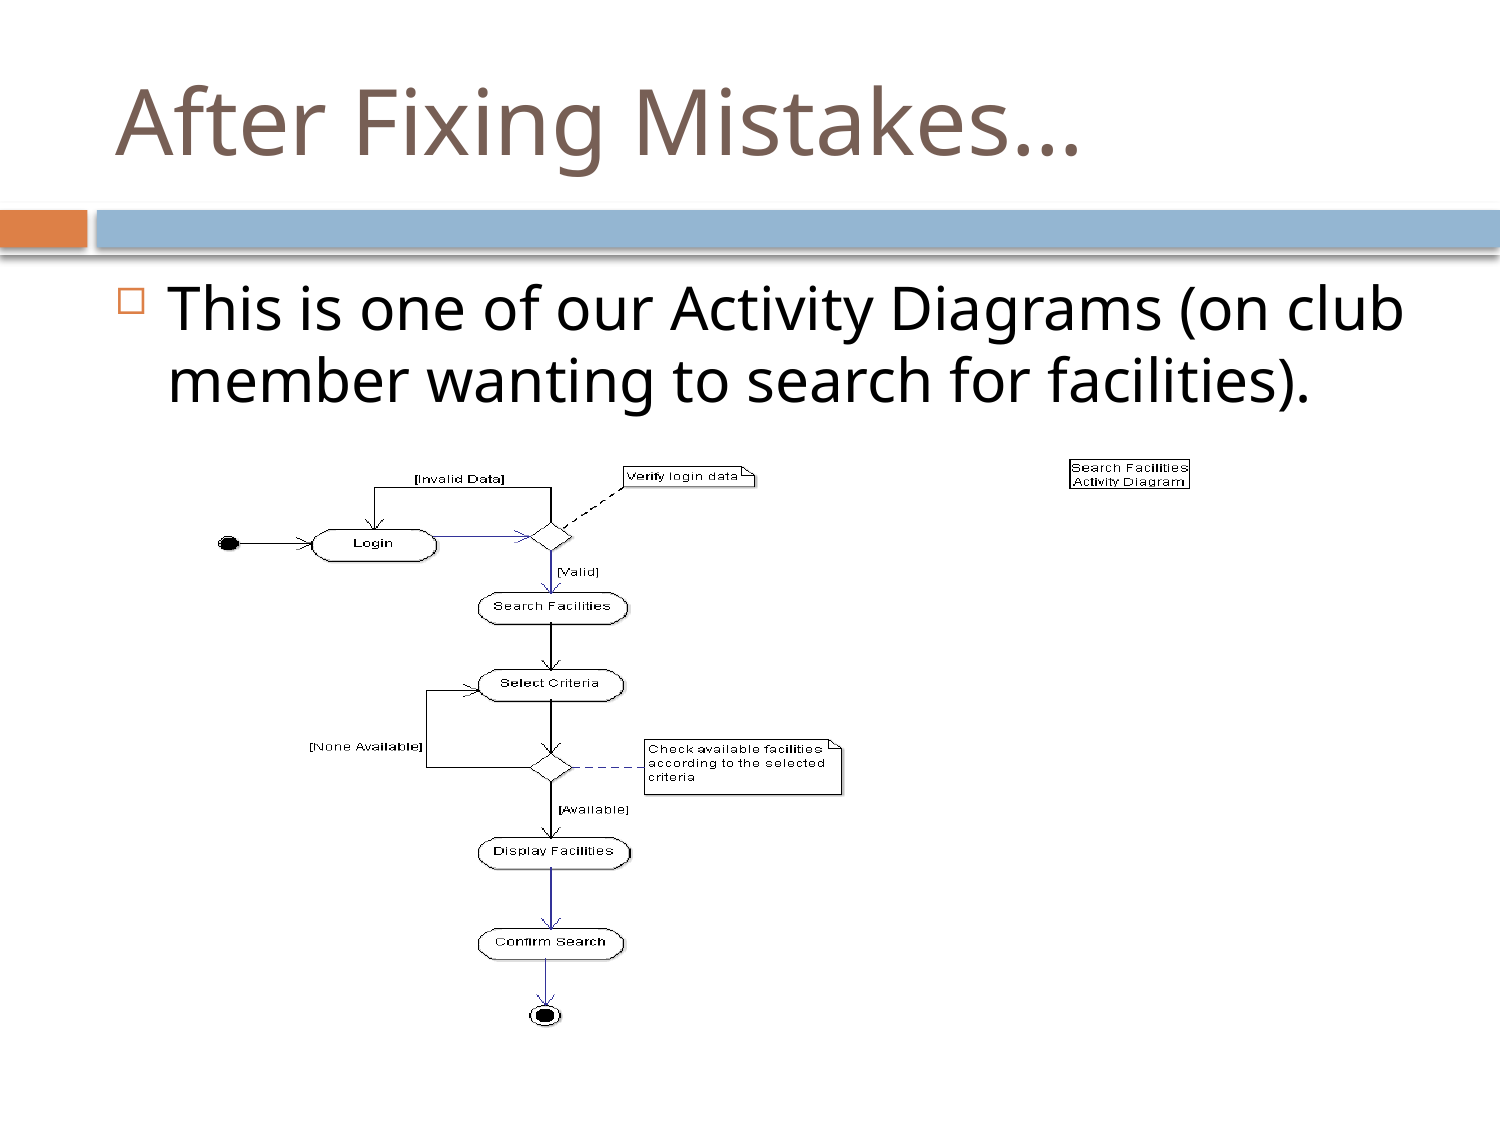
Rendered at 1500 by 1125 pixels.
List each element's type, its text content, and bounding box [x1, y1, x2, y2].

picture [124, 445, 1215, 1058]
title After Fixing Mistakes… [100, 37, 1438, 200]
list This is one of our Activity Diagrams (on club member wanting to search for facilities). [100, 262, 1438, 1000]
